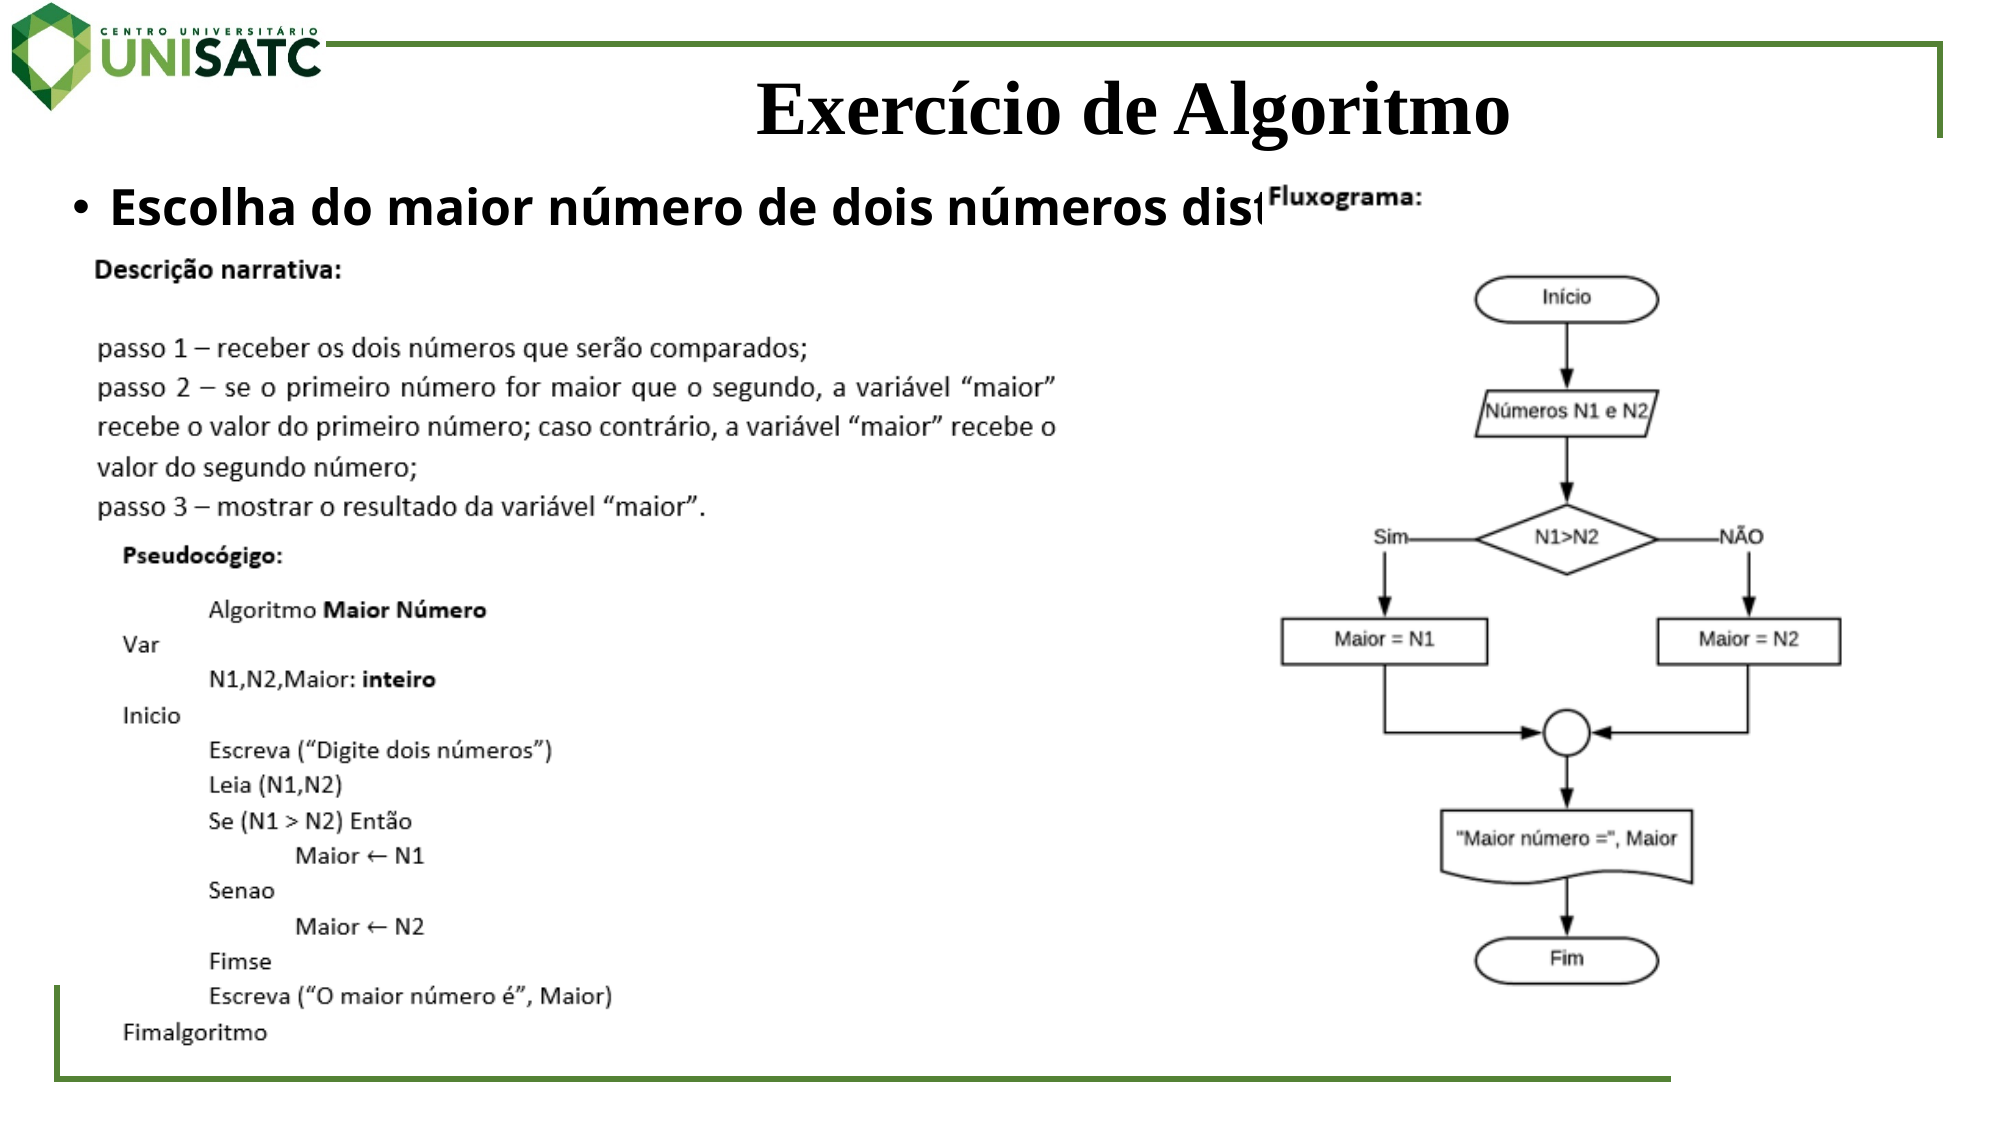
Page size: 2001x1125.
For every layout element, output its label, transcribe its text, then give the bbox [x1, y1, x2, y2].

picture [1262, 174, 1855, 998]
title Exercício de Algoritmo [373, 59, 1897, 159]
picture [0, 0, 326, 114]
list Escolha do maior número de dois números distintos. [57, 174, 1941, 1080]
picture [88, 257, 1072, 1062]
